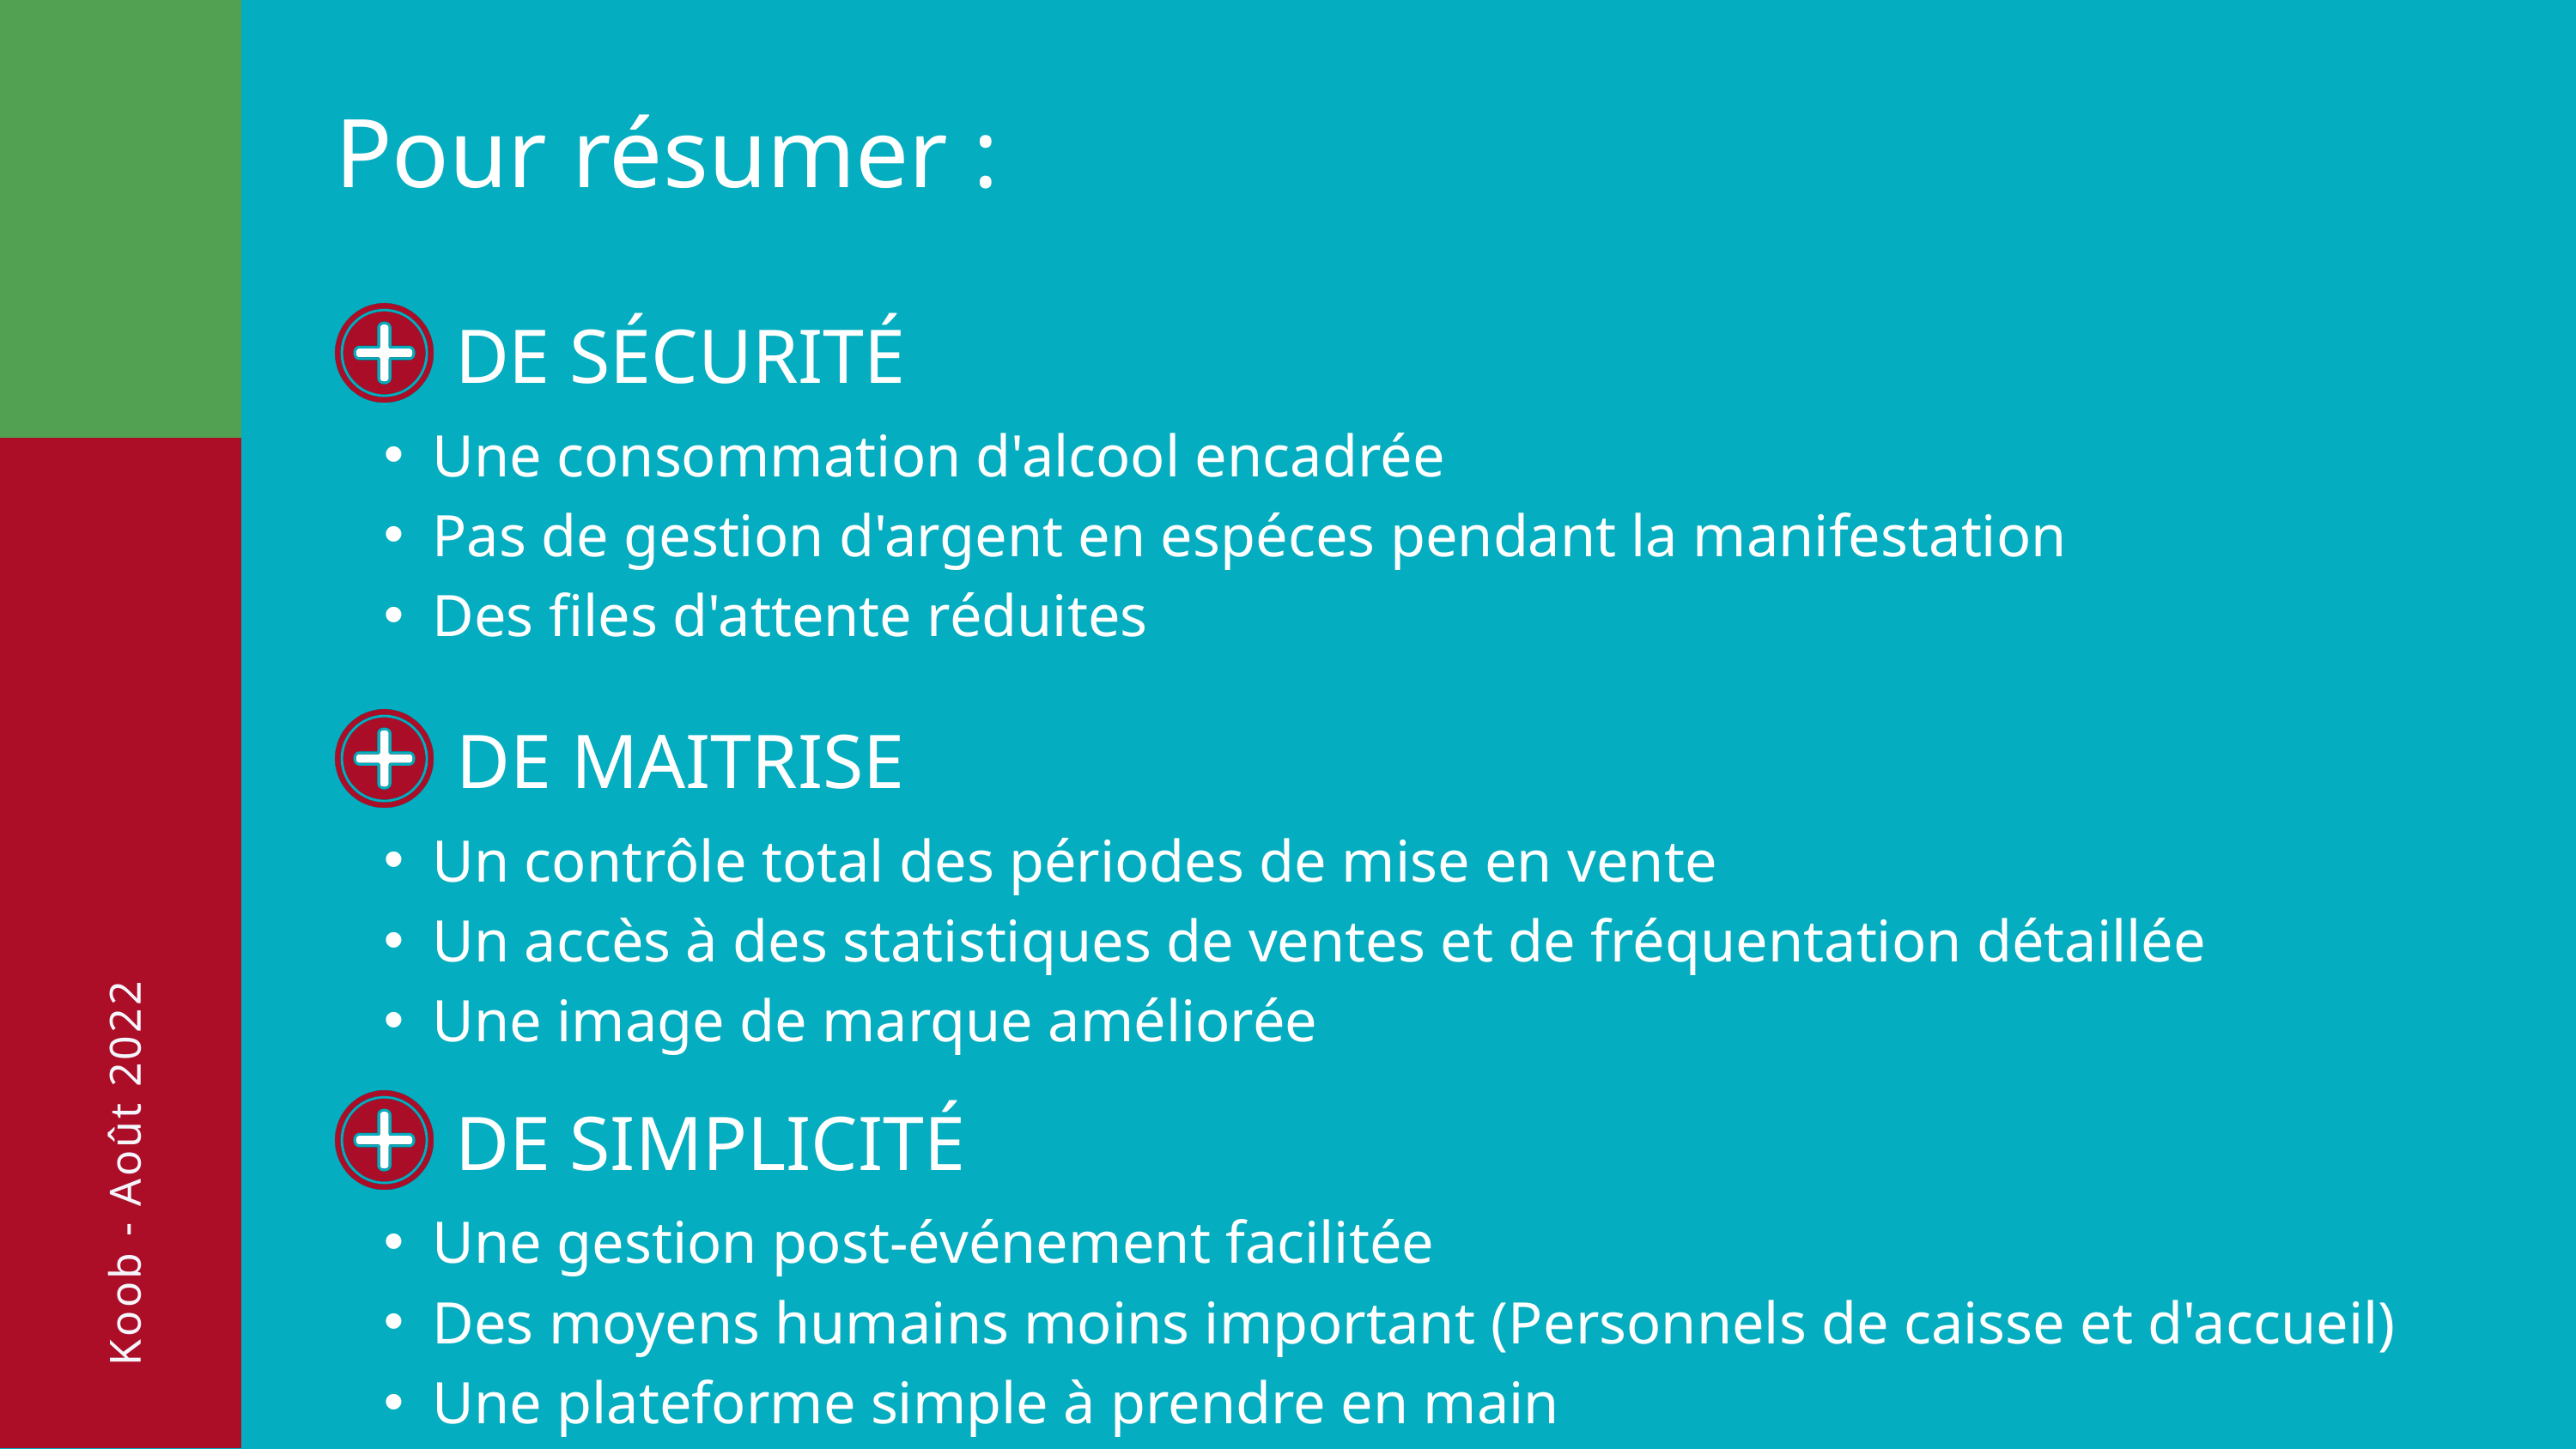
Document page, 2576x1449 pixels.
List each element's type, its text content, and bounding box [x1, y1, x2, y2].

picture [334, 303, 434, 403]
text_box Pour résumer : [335, 74, 1046, 207]
text_box Une consommation d'alcool encadrée Pas de gestion d'argent en espéces pendant la manifestation Des files d'attente réduites [335, 407, 2432, 648]
text_box DE MAITRISE [406, 700, 956, 813]
text_box Une gestion post-événement facilitée Des moyens humains moins important (Personnels de caisse et d'accueil) Une plateforme simple à prendre en main [335, 1194, 2432, 1435]
text_box Un contrôle total des périodes de mise en vente Un accès à des statistiques de ventes et de fréquentation détaillée Une image de marque améliorée [335, 813, 2432, 1054]
text_box [0, 0, 242, 437]
picture [334, 708, 434, 809]
text_box DE SÉCURITÉ [416, 294, 965, 407]
picture [334, 1090, 434, 1190]
text_box DE SIMPLICITÉ [396, 1082, 1025, 1194]
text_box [0, 437, 242, 1449]
